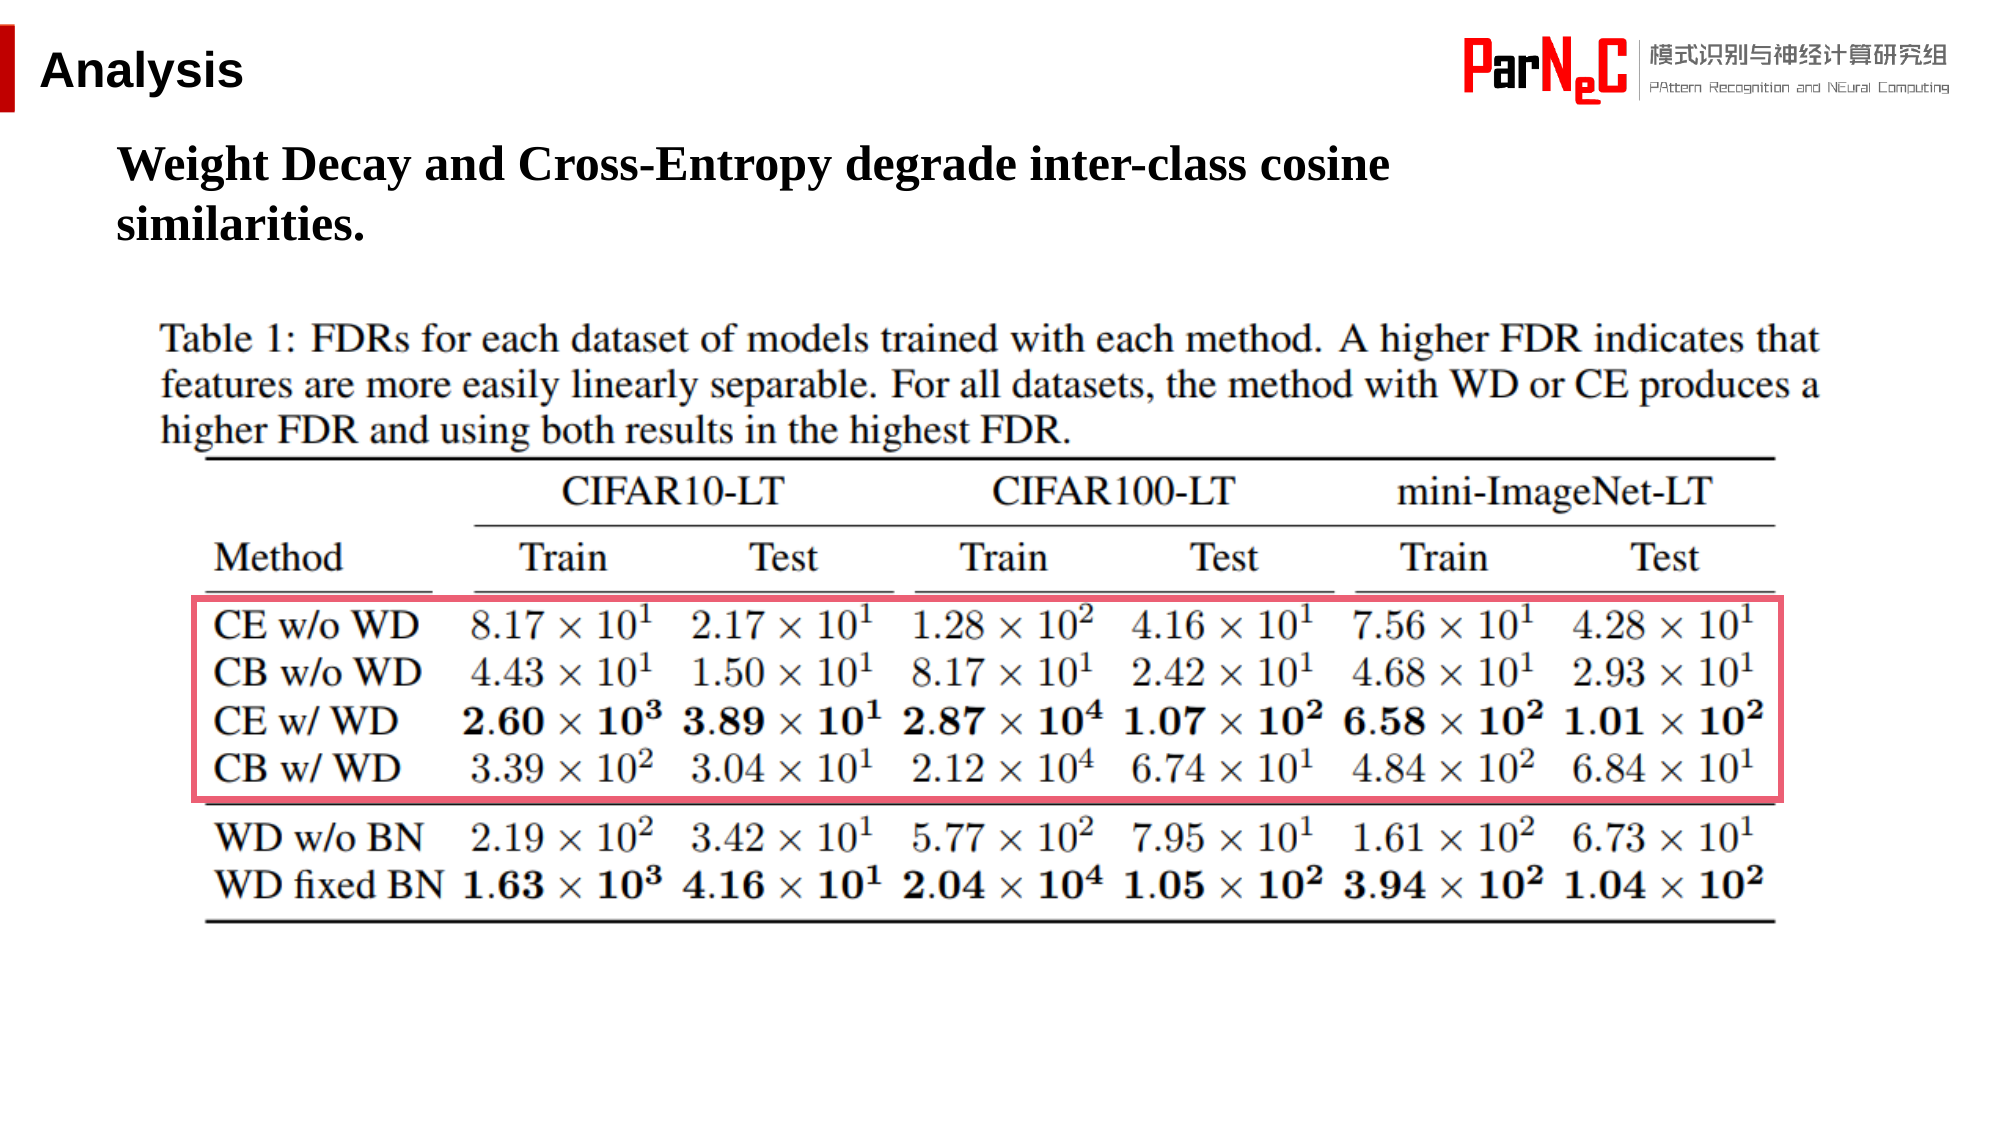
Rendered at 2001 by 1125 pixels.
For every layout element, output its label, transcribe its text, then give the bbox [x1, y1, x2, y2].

text_box Weight Decay and Cross-Entropy degrade inter-class cosine similarities. [101, 123, 1659, 258]
picture [136, 301, 1839, 952]
text_box [0, 25, 16, 113]
text_box Analysis [24, 29, 505, 105]
picture [1454, 31, 1954, 109]
